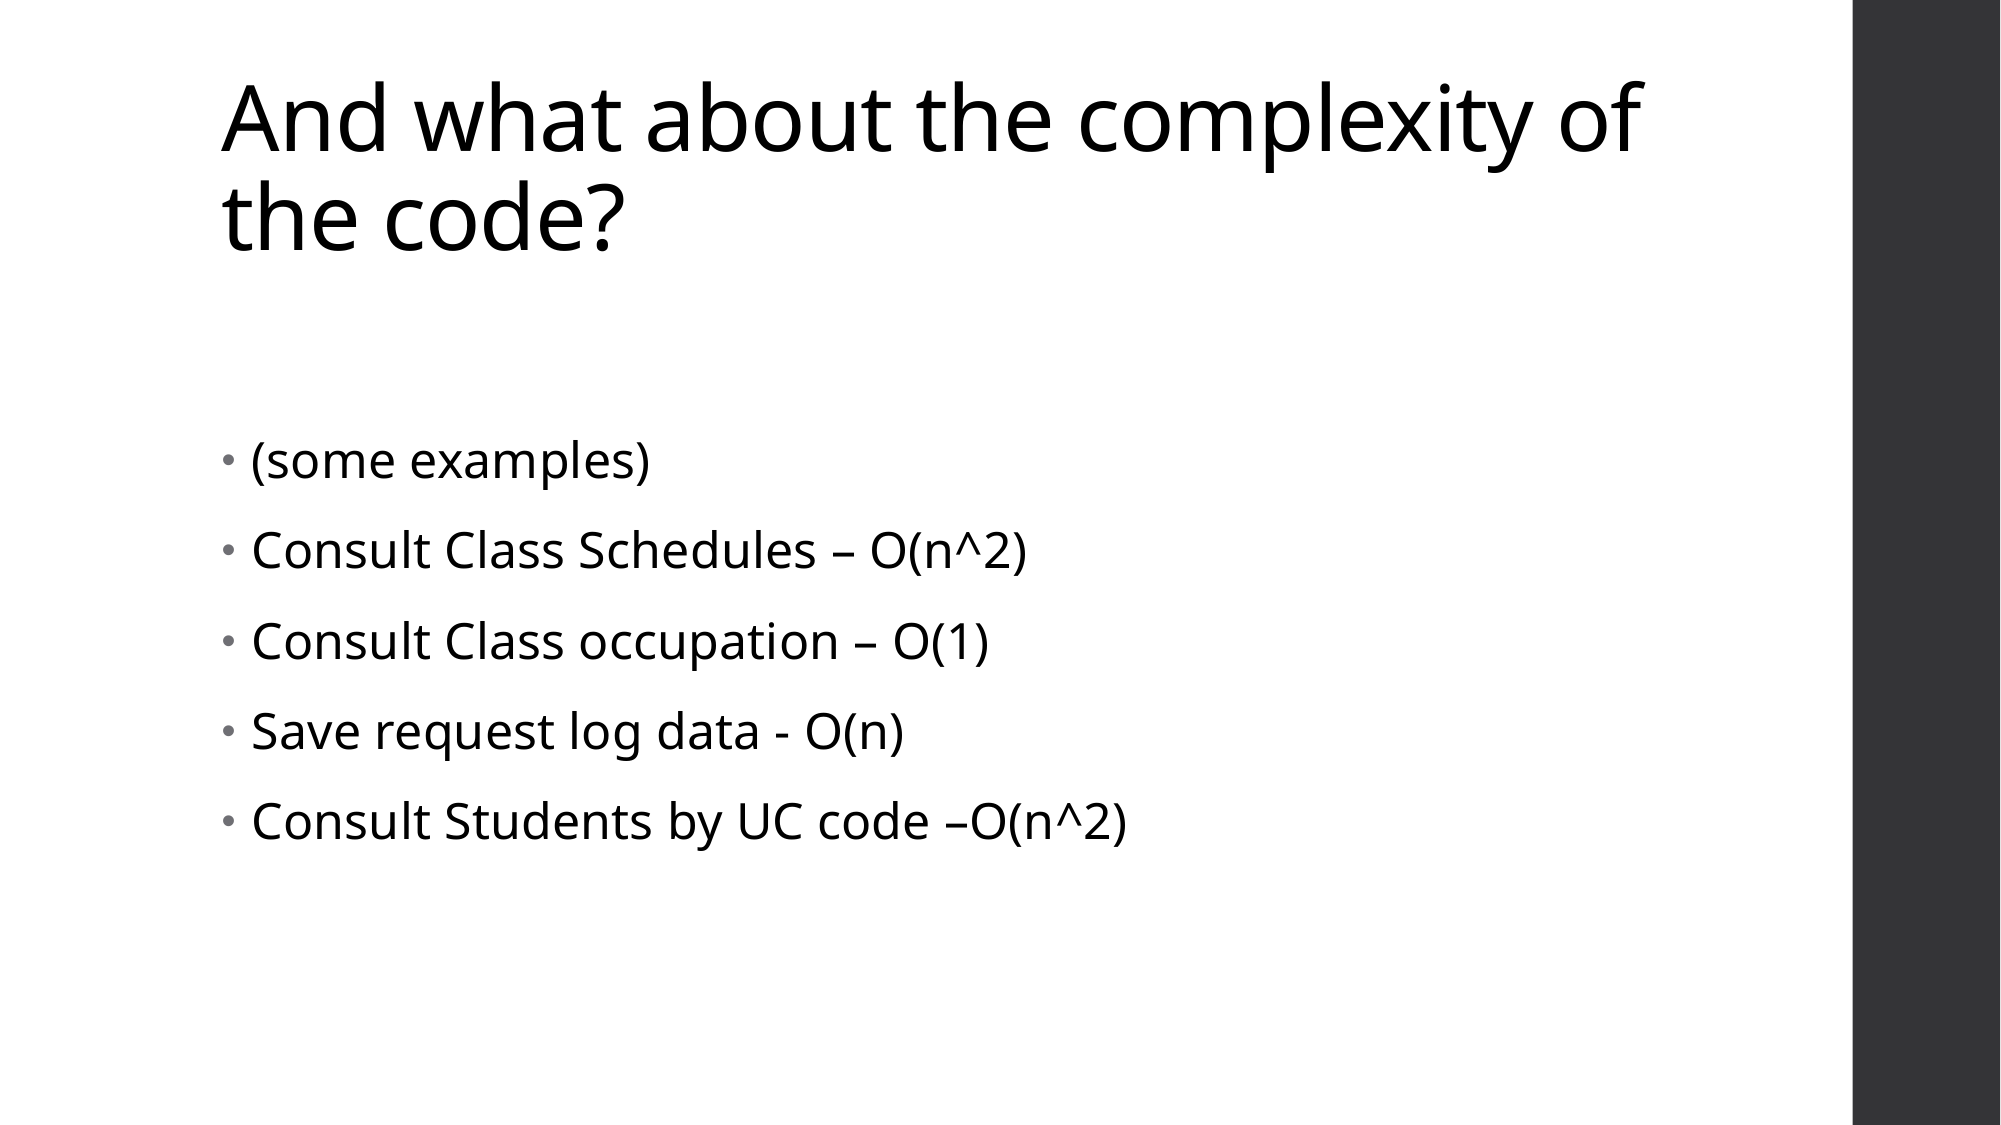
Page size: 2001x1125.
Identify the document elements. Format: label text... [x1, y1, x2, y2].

list (some examples) Consult Class Schedules – O(n^2) Consult Class occupation – O(1) Save request log data - O(n) Consult Students by UC code –O(n^2) [206, 425, 1617, 917]
title And what about the complexity of the code? [206, 60, 1797, 278]
